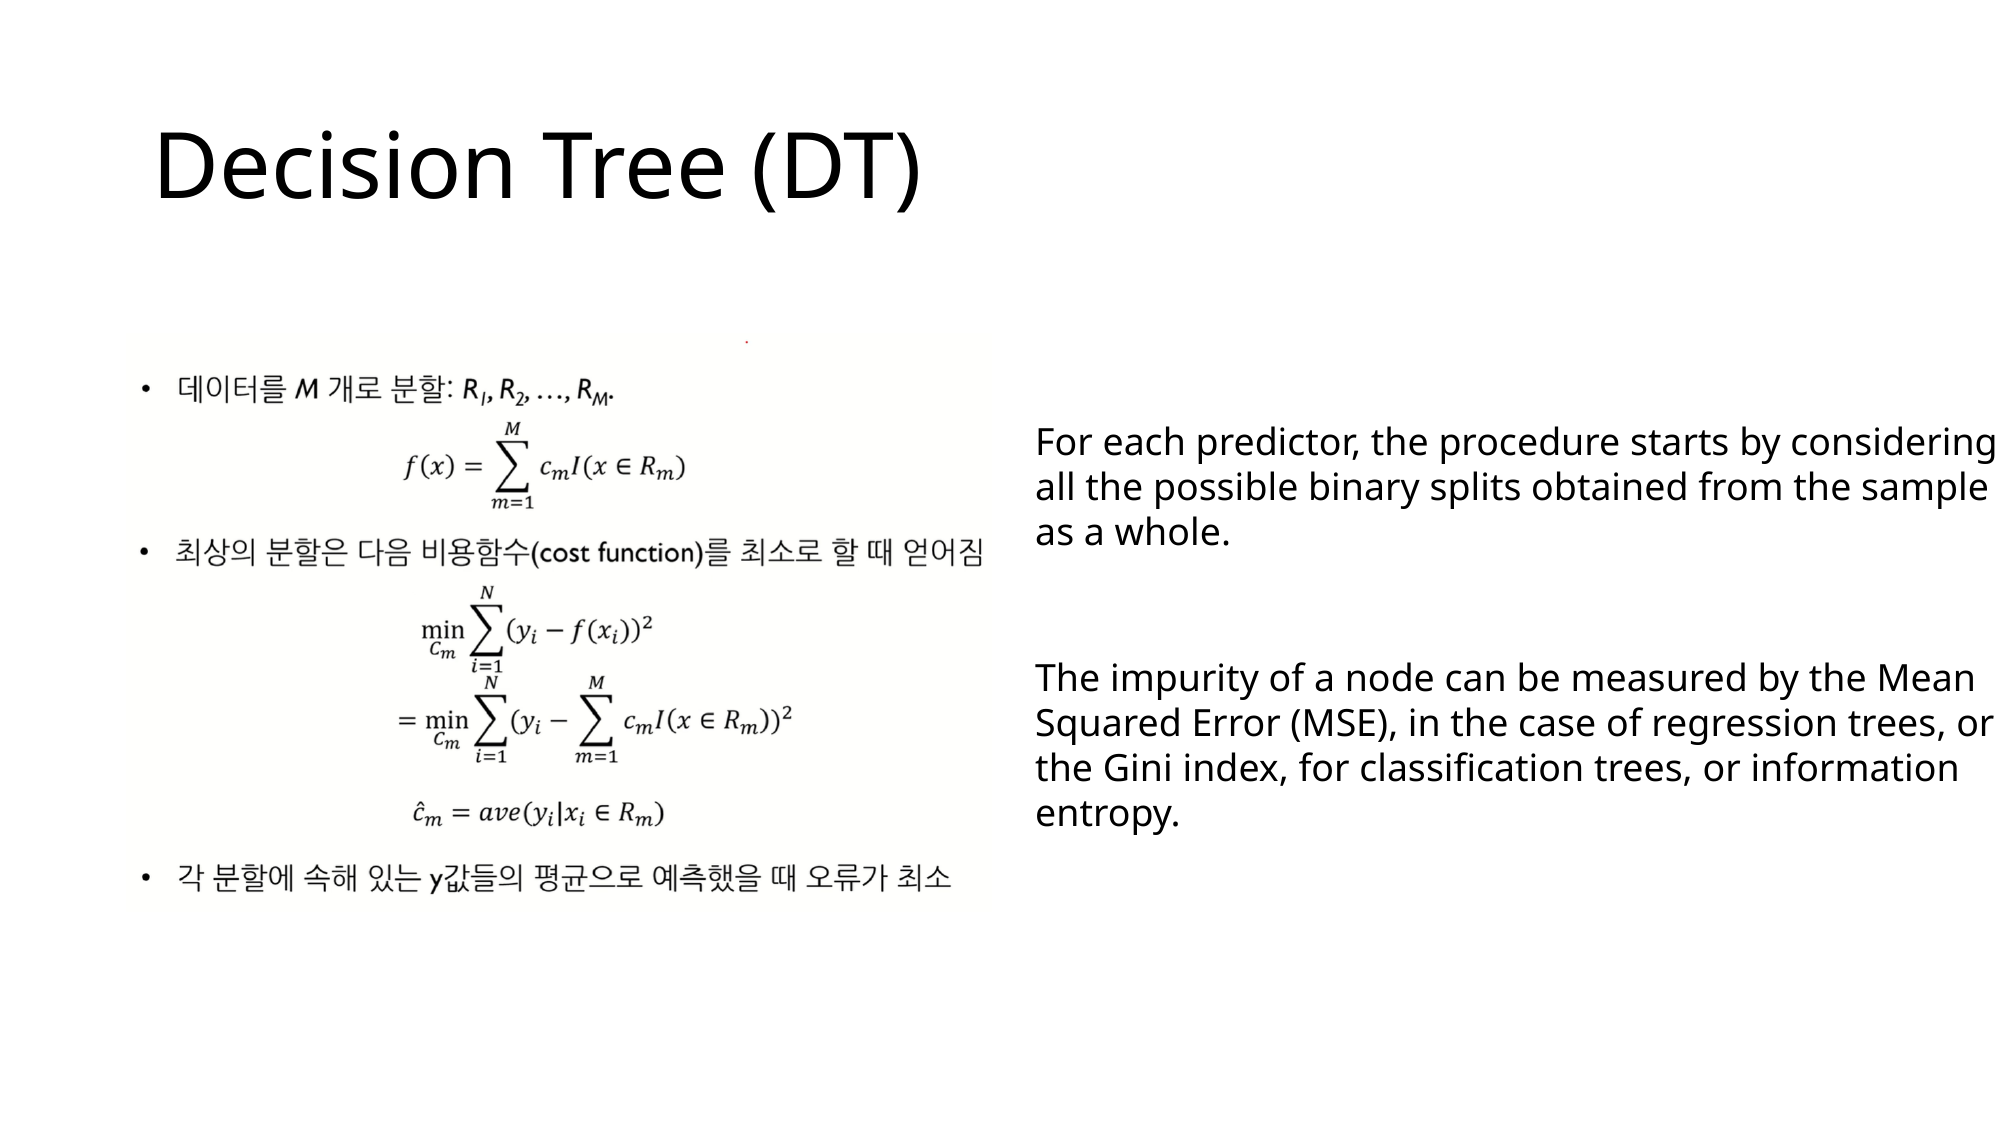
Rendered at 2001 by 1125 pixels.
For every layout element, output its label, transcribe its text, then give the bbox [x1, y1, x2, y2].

title Decision Tree (DT) [137, 59, 1863, 278]
picture [125, 333, 992, 912]
text_box The impurity of a node can be measured by the Mean Squared Error (MSE), in the case of regression trees, or the Gini index, for classification trees, or information entropy. [1020, 646, 2000, 841]
text_box For each predictor, the procedure starts by considering all the possible binary splits obtained from the sample as a whole. [1020, 410, 2000, 561]
